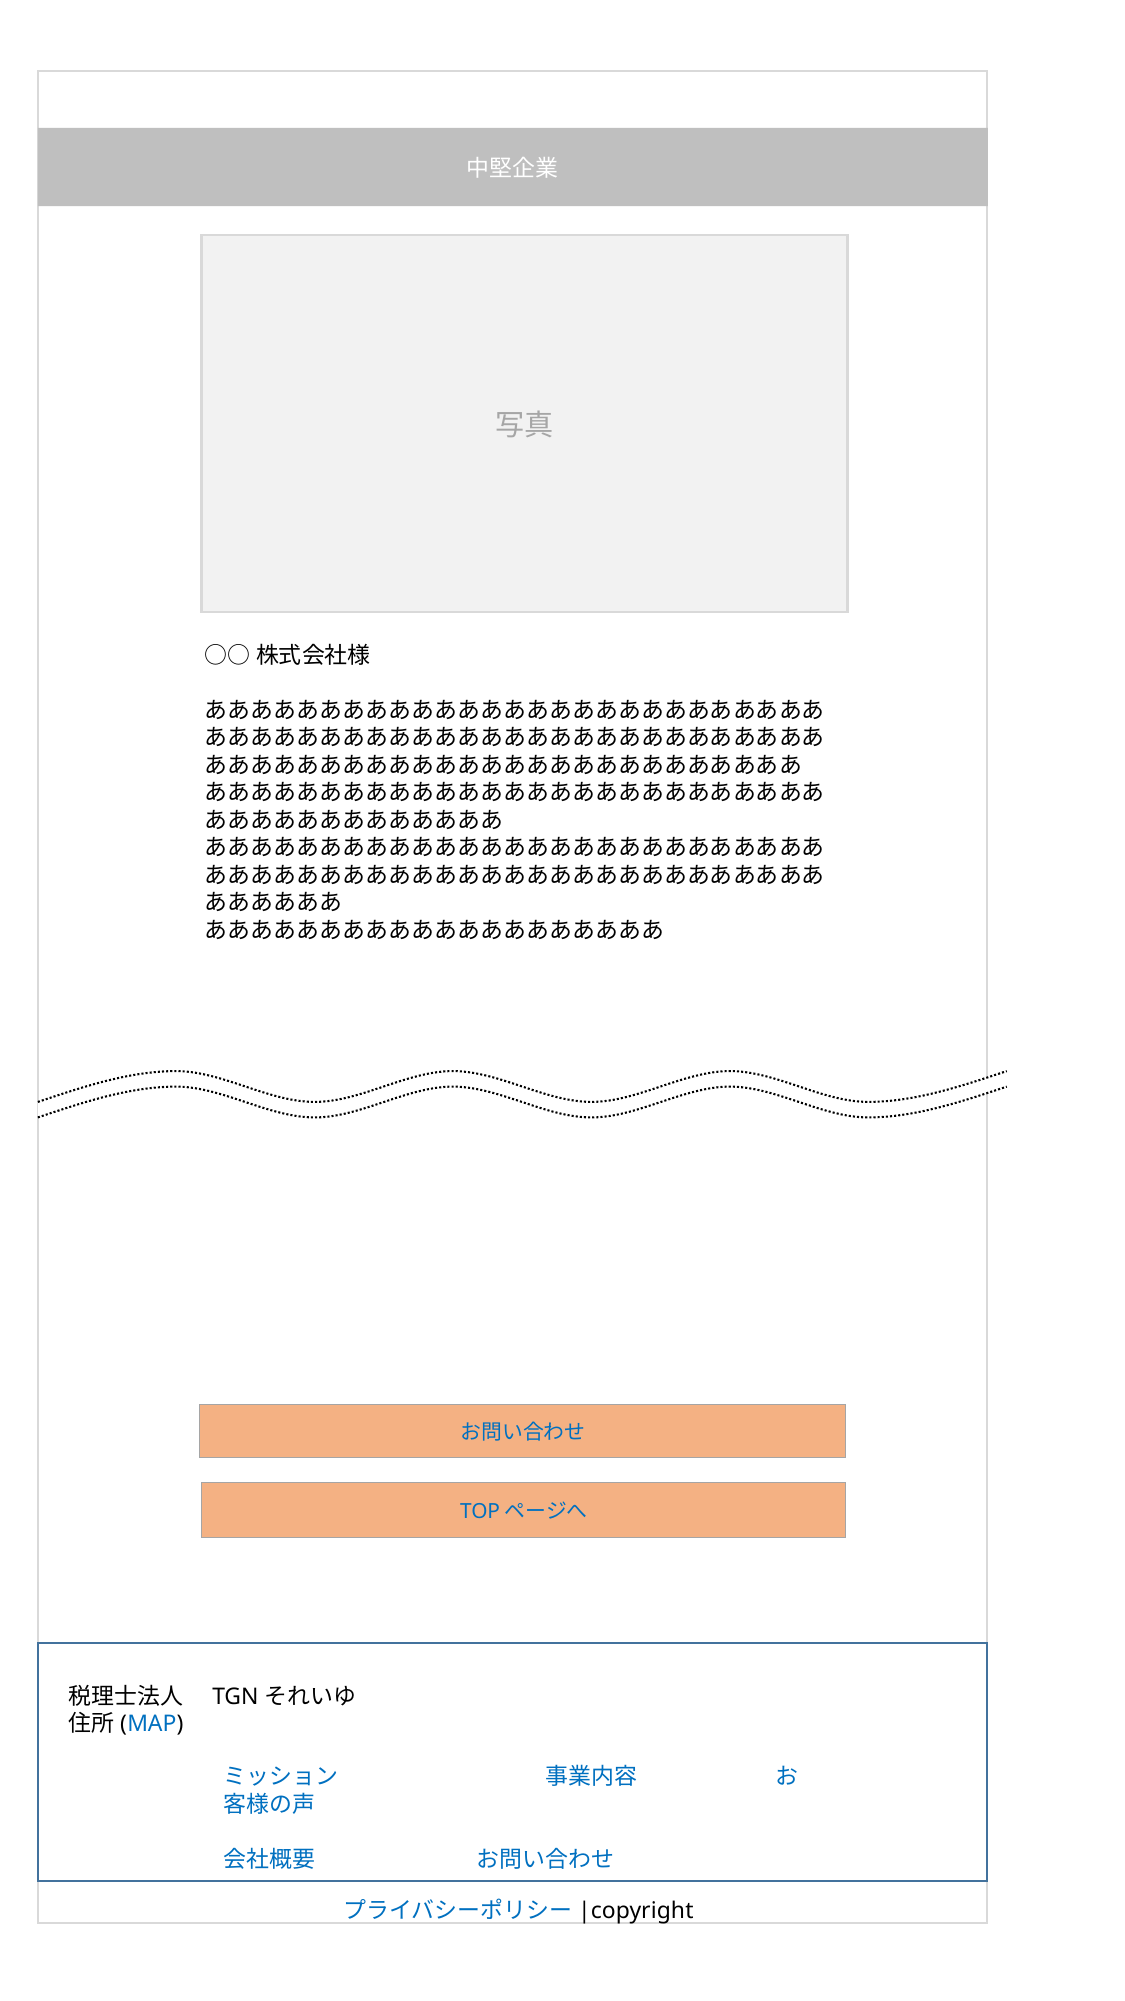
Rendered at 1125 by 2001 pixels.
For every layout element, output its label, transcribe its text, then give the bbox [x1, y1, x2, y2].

text_box ○○株式会社様 ああああああああああああああああああああああああああああああああああああああああああああああああああああああああああああああああああああああああああああああああ ああああああああああああああああああああああああああああああああああああああああ ああああああああああああああああああああああああああああああああああああああああああああああああああああああああああああ ああああああああああああああああああああ [189, 633, 848, 978]
text_box 中堅企業 [37, 127, 989, 207]
text_box 写真 [200, 234, 849, 613]
text_box 税理士法人 TGNそれいゆ 住所(MAP) [53, 1673, 371, 1744]
text_box ミッション 事業内容 お客様の声 会社概要 お問い合わせ [208, 1754, 817, 1880]
text_box [37, 1118, 988, 1642]
text_box [37, 207, 988, 1070]
text_box [37, 1882, 988, 1924]
text_box プライバシーポリシー|copyright [328, 1887, 709, 1930]
text_box お問い合わせ [199, 1404, 846, 1458]
text_box [37, 1642, 988, 1882]
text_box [37, 1070, 1007, 1118]
text_box TOPページへ [201, 1482, 846, 1538]
text_box [37, 70, 988, 127]
